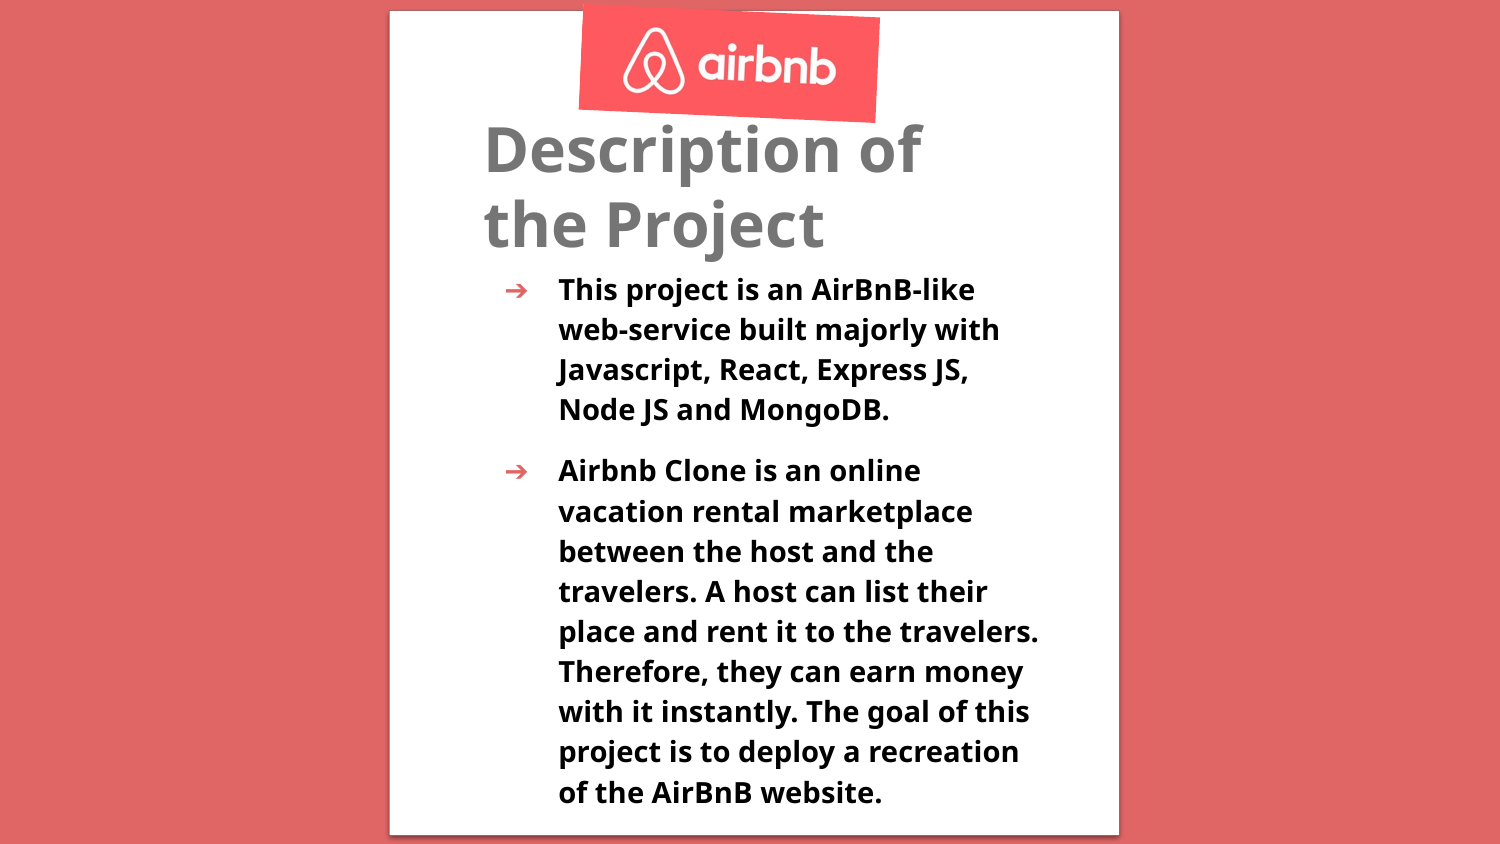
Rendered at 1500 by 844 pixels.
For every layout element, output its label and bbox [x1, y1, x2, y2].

picture [360, 0, 1149, 844]
